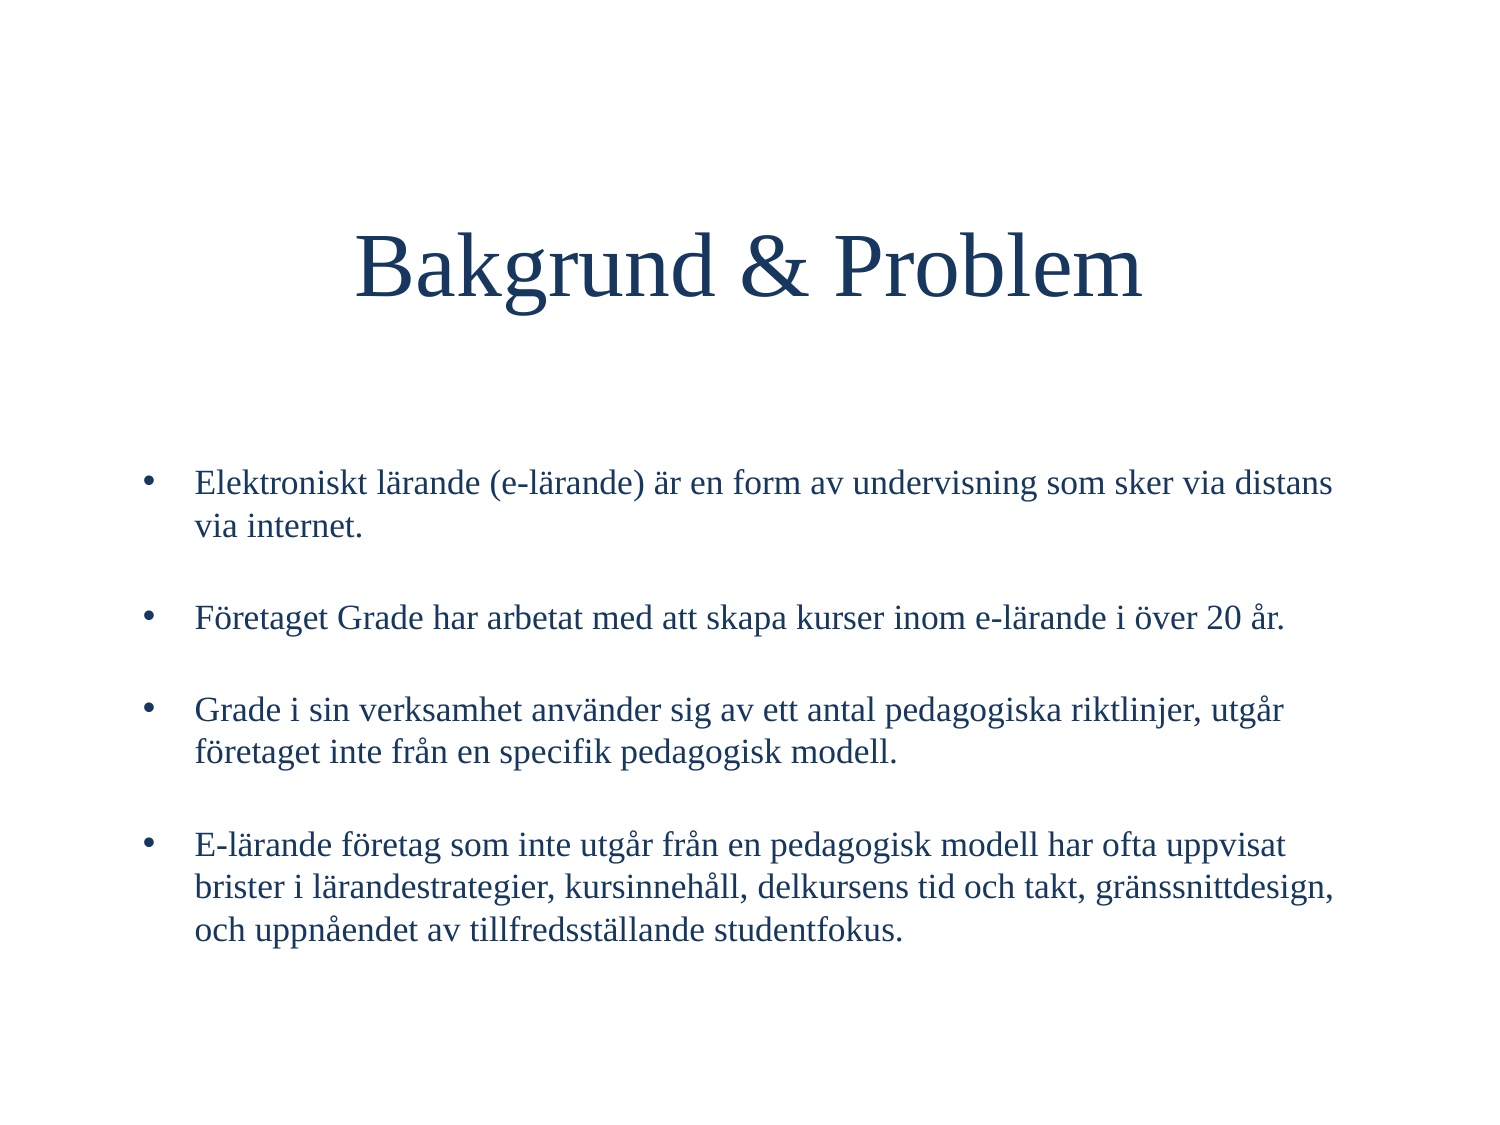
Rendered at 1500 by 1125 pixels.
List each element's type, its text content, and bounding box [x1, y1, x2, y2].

subtitle Elektroniskt lärande (e-lärande) är en form av undervisning som sker via distans via internet. Företaget Grade har arbetat med att skapa kurser inom e-lärande i över 20 år. Grade i sin verksamhet använder sig av ett antal pedagogiska riktlinjer, utgår företaget inte från en specifik pedagogisk modell. E-lärande företag som inte utgår från en pedagogisk modell har ofta uppvisat brister i lärandestrategier, kursinnehåll, delkursens tid och takt, gränssnittdesign, och uppnåendet av tillfredsställande studentfokus. [127, 451, 1388, 1003]
title Bakgrund & Problem [112, 139, 1388, 381]
